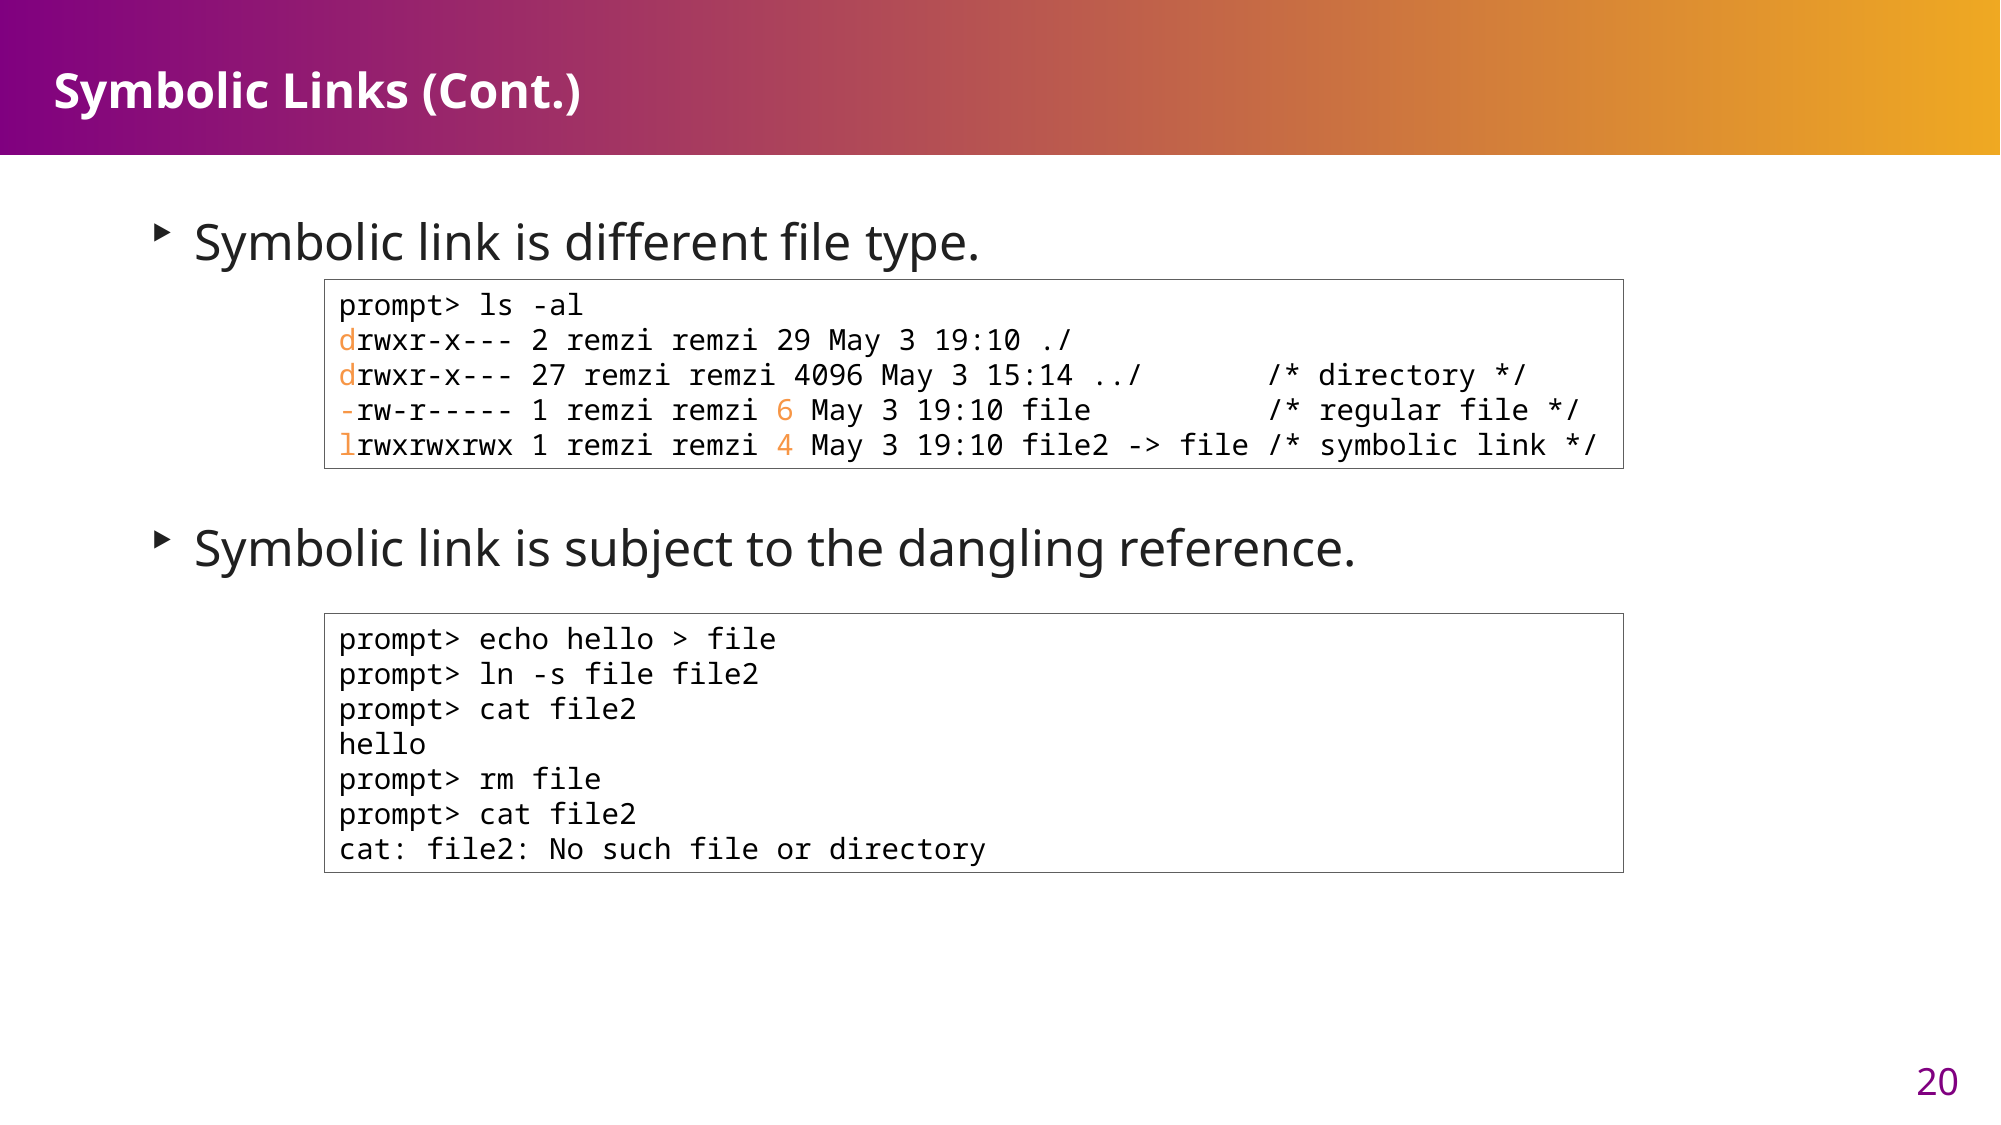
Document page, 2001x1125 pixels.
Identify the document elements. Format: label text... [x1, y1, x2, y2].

slide_number 20 [1907, 1049, 1971, 1113]
text_box prompt> echo hello > file prompt> ln -s file file2 prompt> cat file2 hello prompt> rm file prompt> cat file2 cat: file2: No such file or directory [324, 613, 1624, 873]
text_box prompt> ls -al drwxr-x--- 2 remzi remzi 29 May 3 19:10 ./ drwxr-x--- 27 remzi remzi 4096 May 3 15:14 ../ /* directory */ -rw-r----- 1 remzi remzi 6 May 3 19:10 file /* regular file */ lrwxrwxrwx 1 remzi remzi 4 May 3 19:10 file2 -> file /* symbolic link */ [324, 279, 1624, 469]
title Symbolic Links (Cont.) [44, 0, 1784, 155]
list Symbolic link is different file type. Symbolic link is subject to the dangling reference. [138, 201, 1862, 965]
